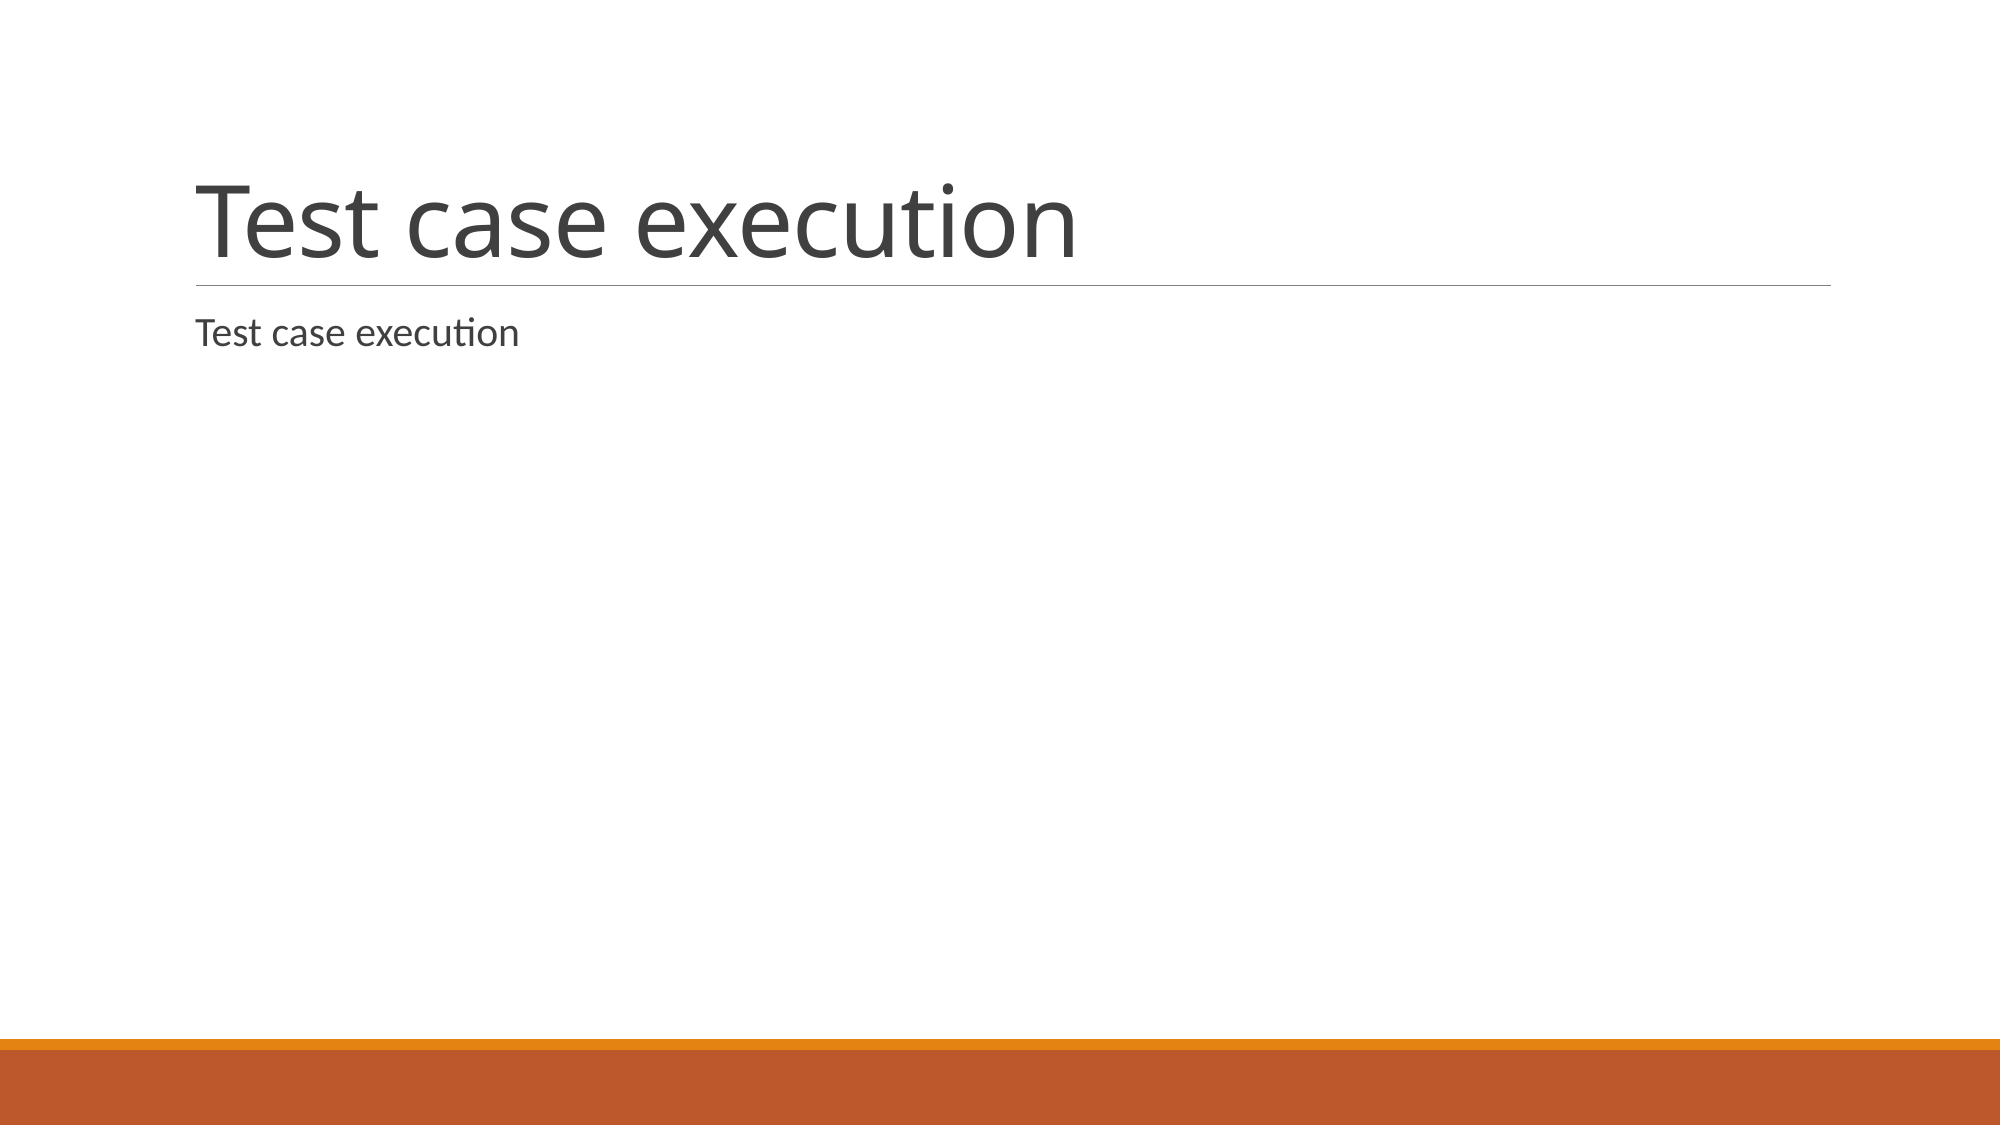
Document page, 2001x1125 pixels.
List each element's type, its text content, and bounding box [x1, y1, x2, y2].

title Test case execution [180, 47, 1830, 285]
list Test case execution [180, 302, 1830, 963]
